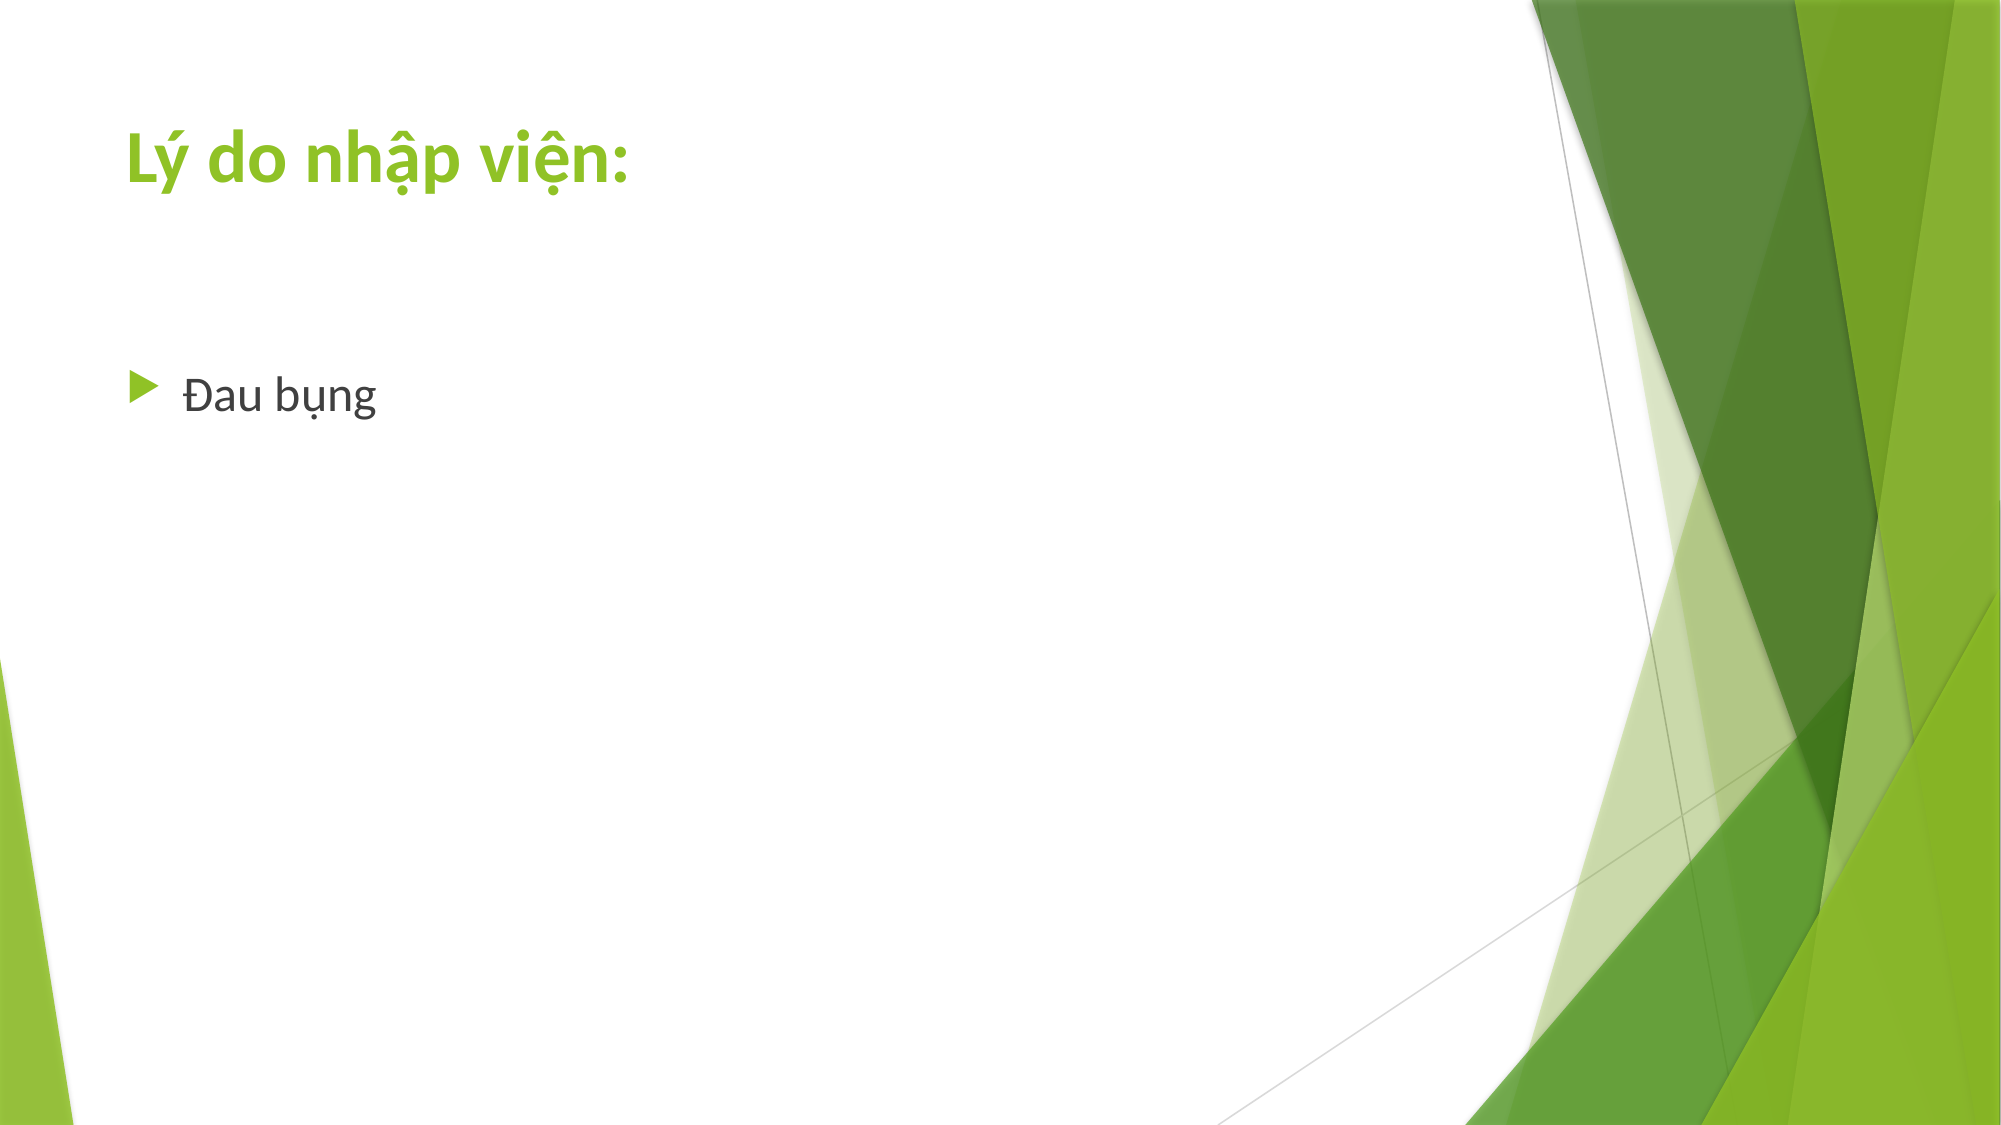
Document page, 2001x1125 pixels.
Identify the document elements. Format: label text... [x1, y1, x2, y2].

list Đau bụng [111, 354, 1522, 992]
title Lý do nhập viện: [111, 99, 1522, 317]
